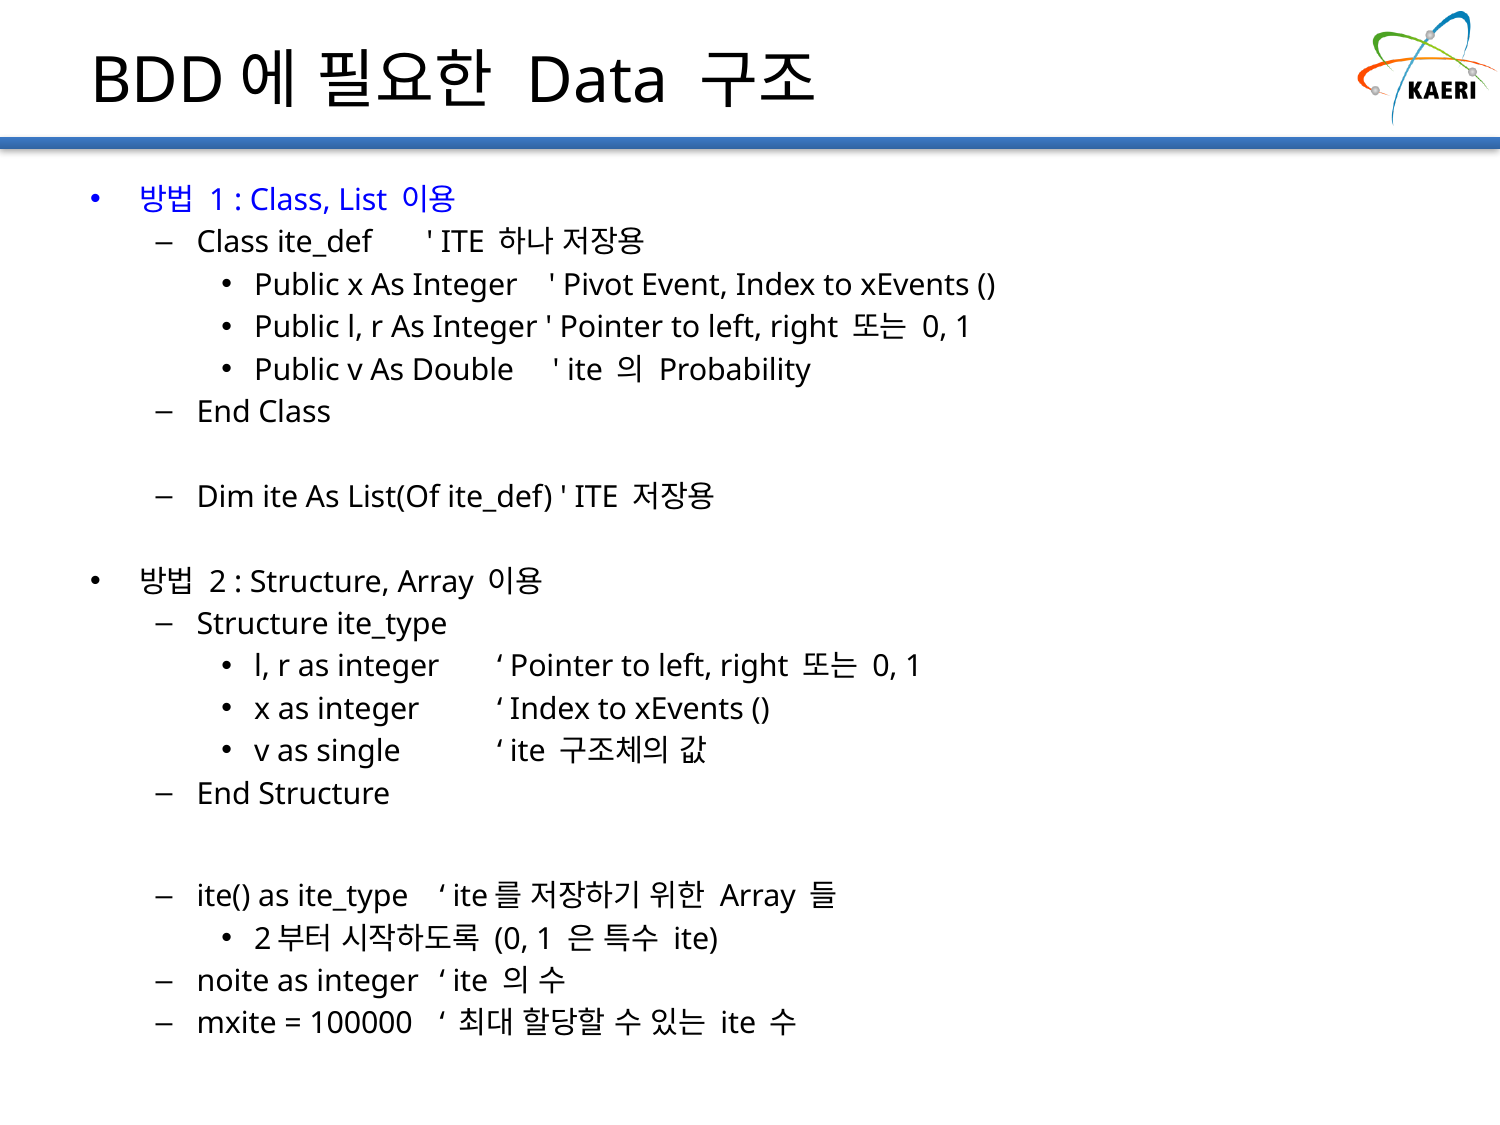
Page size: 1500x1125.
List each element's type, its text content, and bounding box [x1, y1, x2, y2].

list 방법 1 : Class, List 이용 Class ite_def ' ITE 하나 저장용 Public x As Integer ' Pivot Event, Index to xEvents () Public l, r As Integer ' Pointer to left, right 또는 0, 1 Public v As Double ' ite 의 Probability End Class Dim ite As List(Of ite_def) ' ITE 저장용 방법 2 : Structure, Array 이용 Structure ite_type l, r as integer ‘ Pointer to left, right 또는 0, 1 x as integer ‘ Index to xEvents () v as single ‘ ite 구조체의 값 End Structure ite() as ite_type ‘ ite를 저장하기 위한 Array 들 2부터 시작하도록 (0, 1 은 특수 ite) noite as integer ‘ ite 의 수 mxite = 100000 ‘ 최대 할당할 수 있는 ite 수 [75, 172, 1425, 1059]
title BDD에 필요한 Data 구조 [75, 30, 1425, 124]
picture [1357, 11, 1500, 126]
